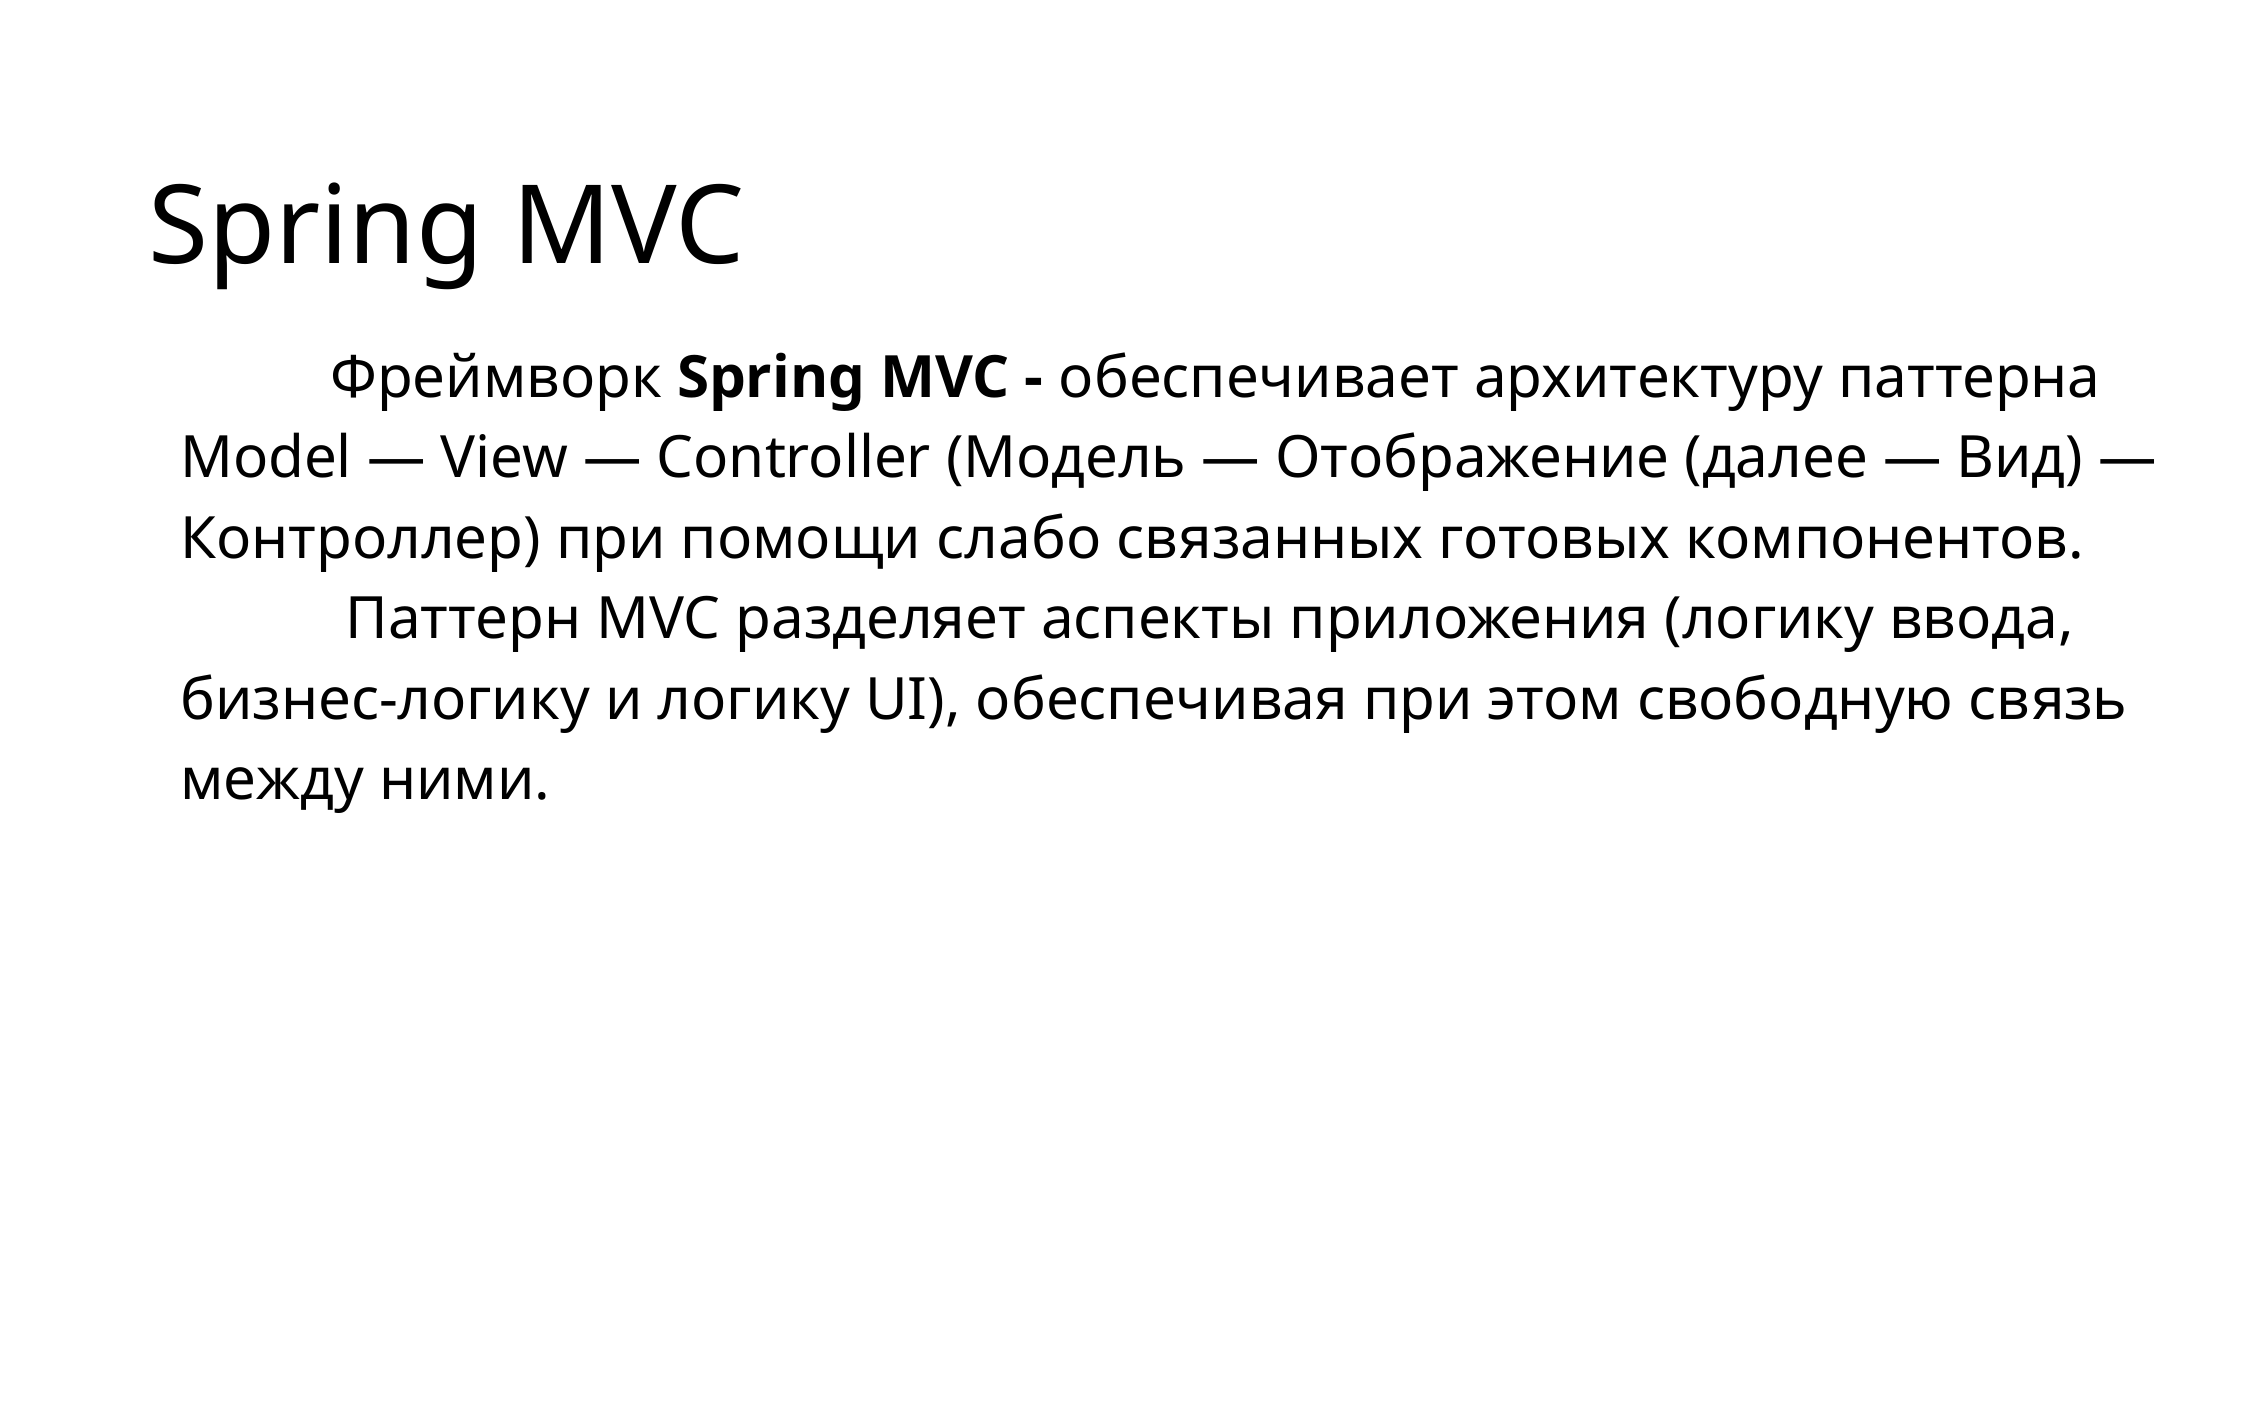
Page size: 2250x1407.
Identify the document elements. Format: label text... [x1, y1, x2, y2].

list Фреймворк Spring MVC - обеспечивает архитектуру паттерна Model — View — Controller (Модель — Отображение (далее — Вид) — Контроллер) при помощи слабо связанных готовых компонентов. Паттерн MVC разделяет аспекты приложения (логику ввода, бизнес-логику и логику UI), обеспечивая при этом свободную связь между ними. [148, 305, 2246, 1274]
text_box Spring MVC [148, 131, 1257, 262]
